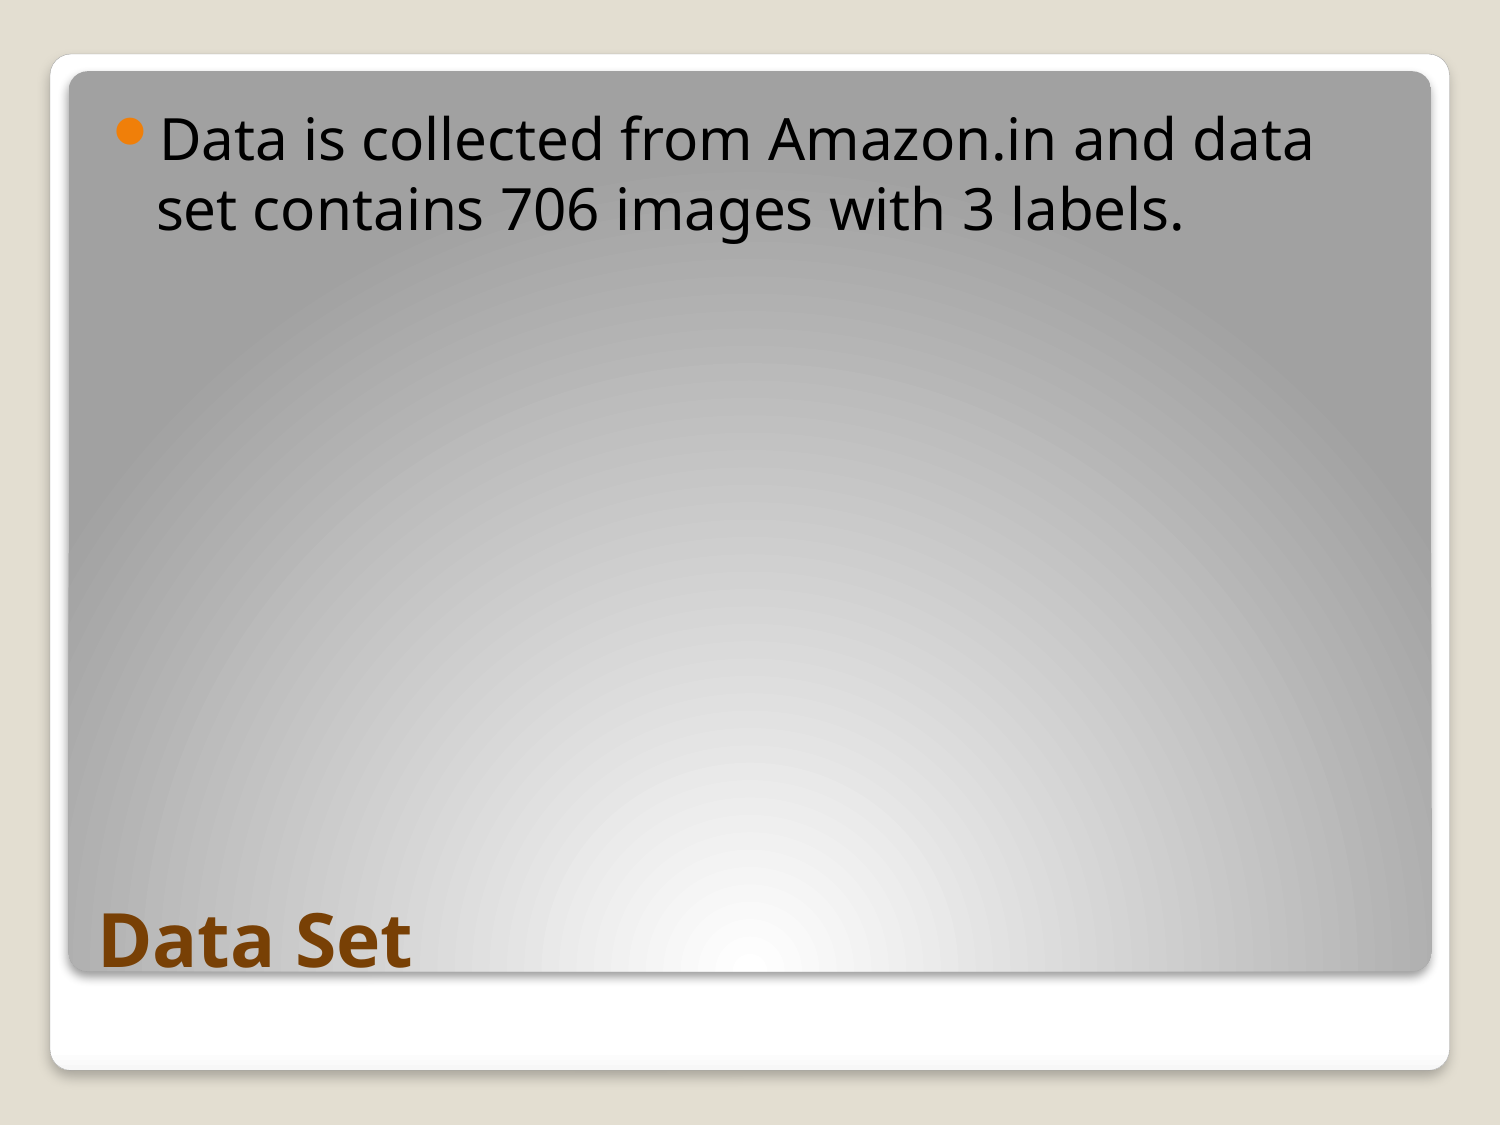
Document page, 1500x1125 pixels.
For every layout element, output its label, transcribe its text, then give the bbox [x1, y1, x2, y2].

list Data is collected from Amazon.in and data set contains 706 images with 3 labels. [82, 86, 1425, 774]
title Data Set [82, 817, 1425, 990]
